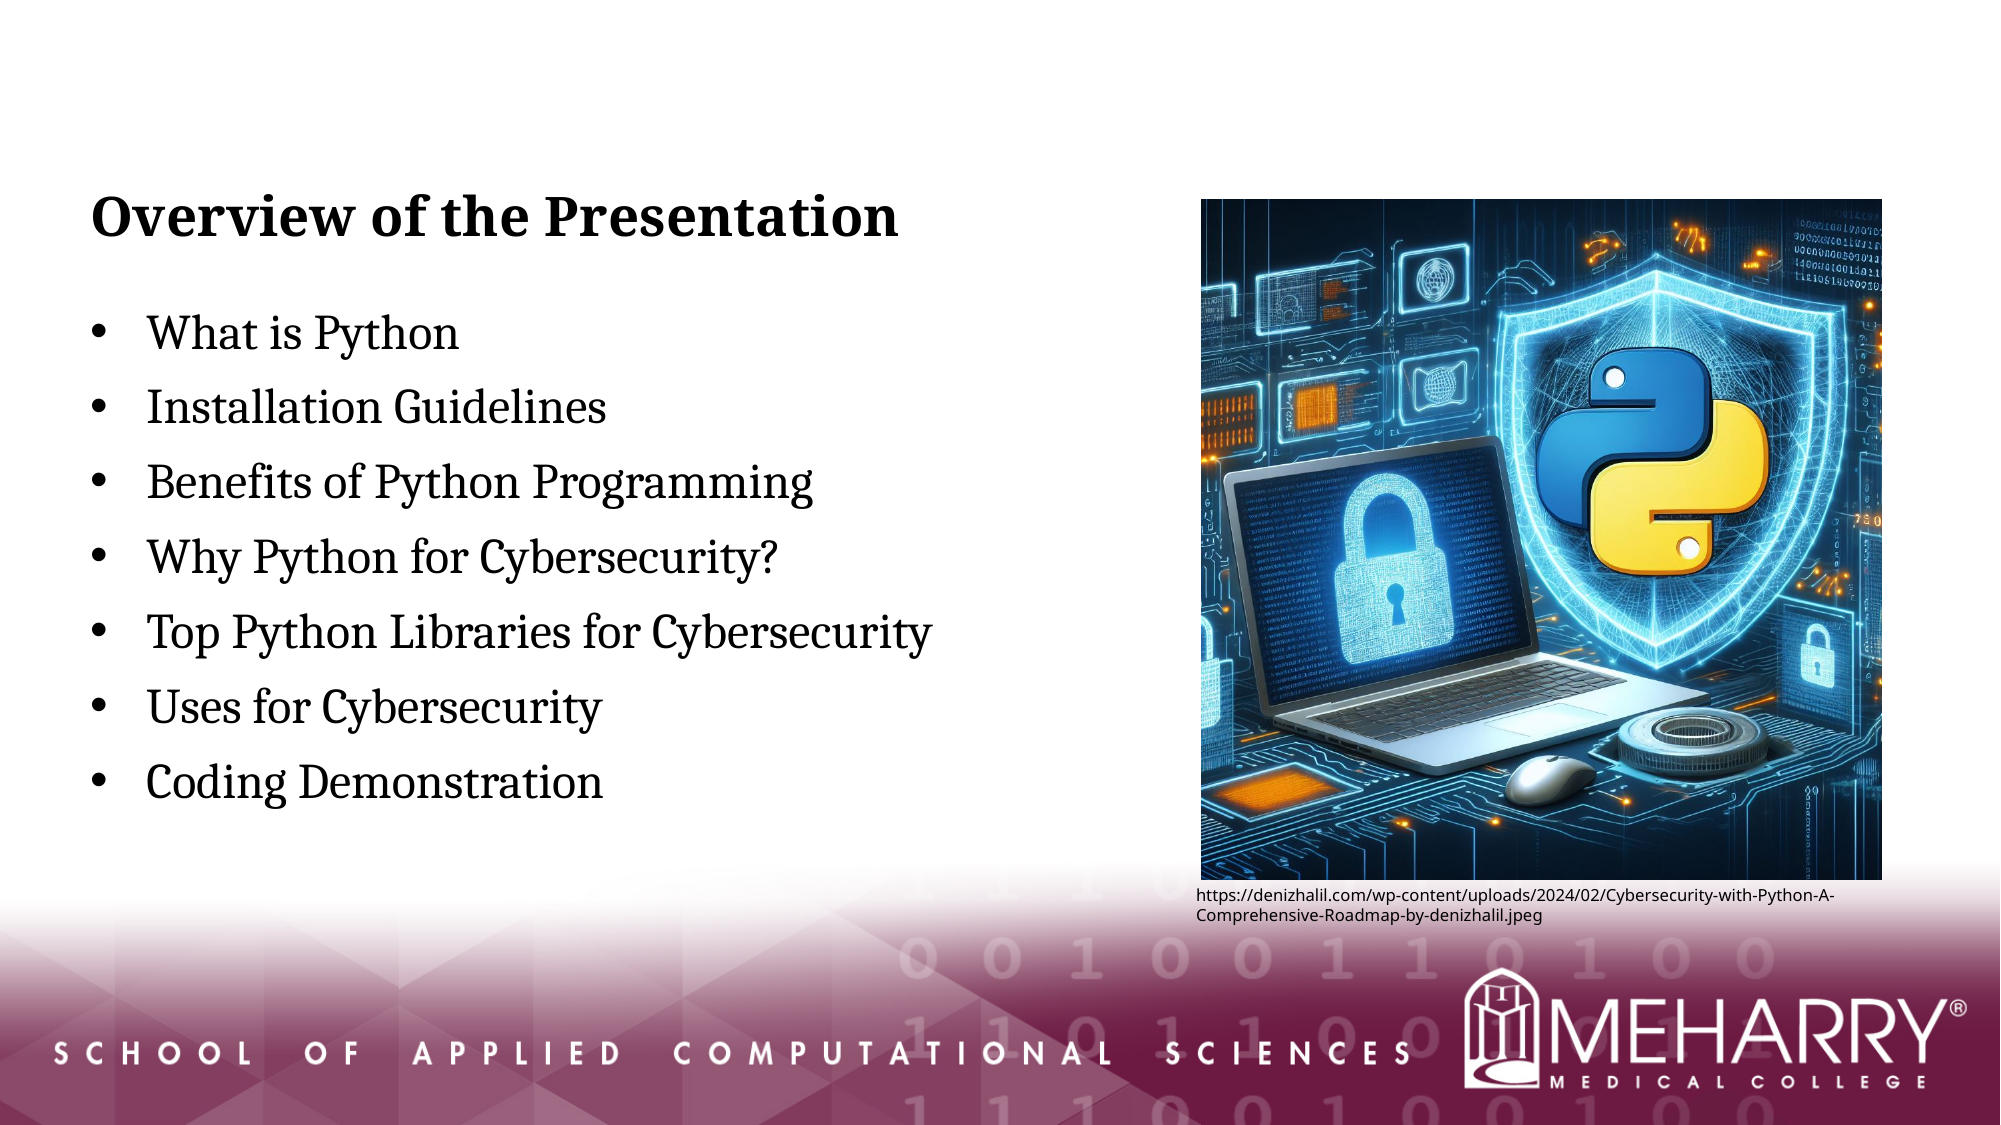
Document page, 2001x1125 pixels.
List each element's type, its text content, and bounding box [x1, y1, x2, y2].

subtitle What is Python Installation Guidelines Benefits of Python Programming Why Python for Cybersecurity? Top Python Libraries for Cybersecurity Uses for Cybersecurity Coding Demonstration [75, 298, 1089, 889]
title Overview of the Presentation [75, 143, 1089, 256]
text_box https://denizhalil.com/wp-content/uploads/2024/02/Cybersecurity-with-Python-A-Comprehensive-Roadmap-by-denizhalil.jpeg [1181, 877, 1934, 933]
picture [0, 0, 2000, 1125]
